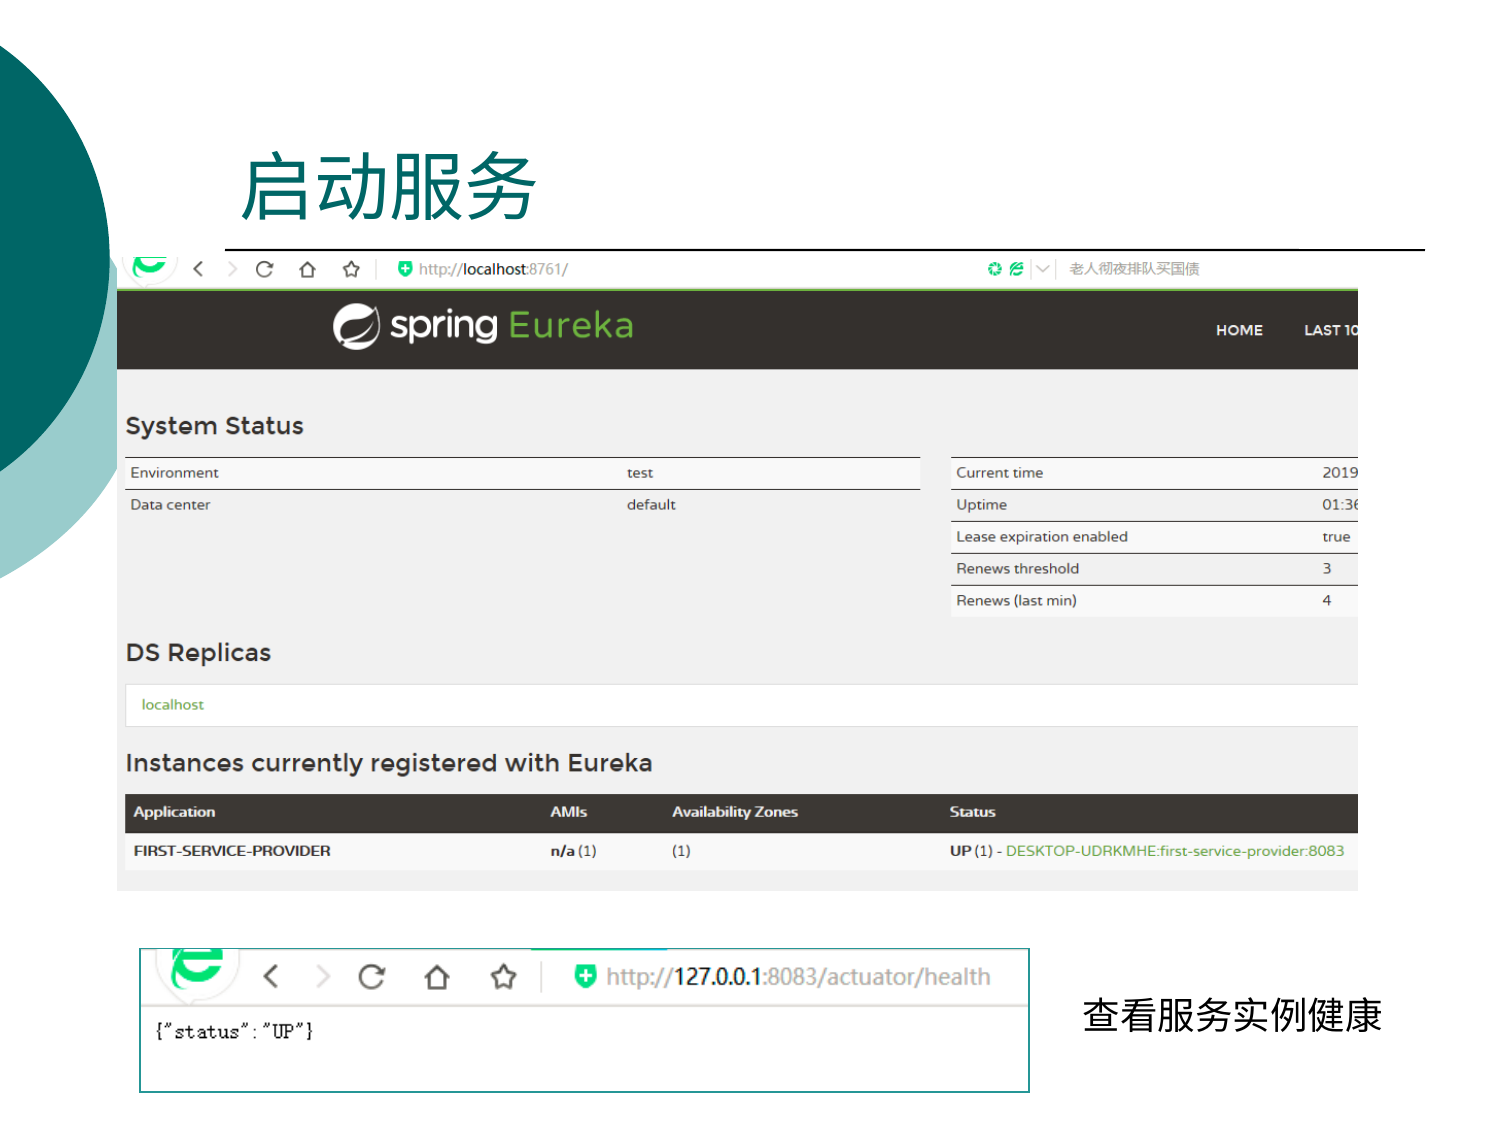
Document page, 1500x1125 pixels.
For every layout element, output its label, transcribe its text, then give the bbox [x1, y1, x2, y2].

title 启动服务 [224, 49, 1425, 238]
picture [140, 949, 1029, 1092]
picture [117, 257, 1358, 891]
text_box 查看服务实例健康 [1068, 984, 1398, 1045]
